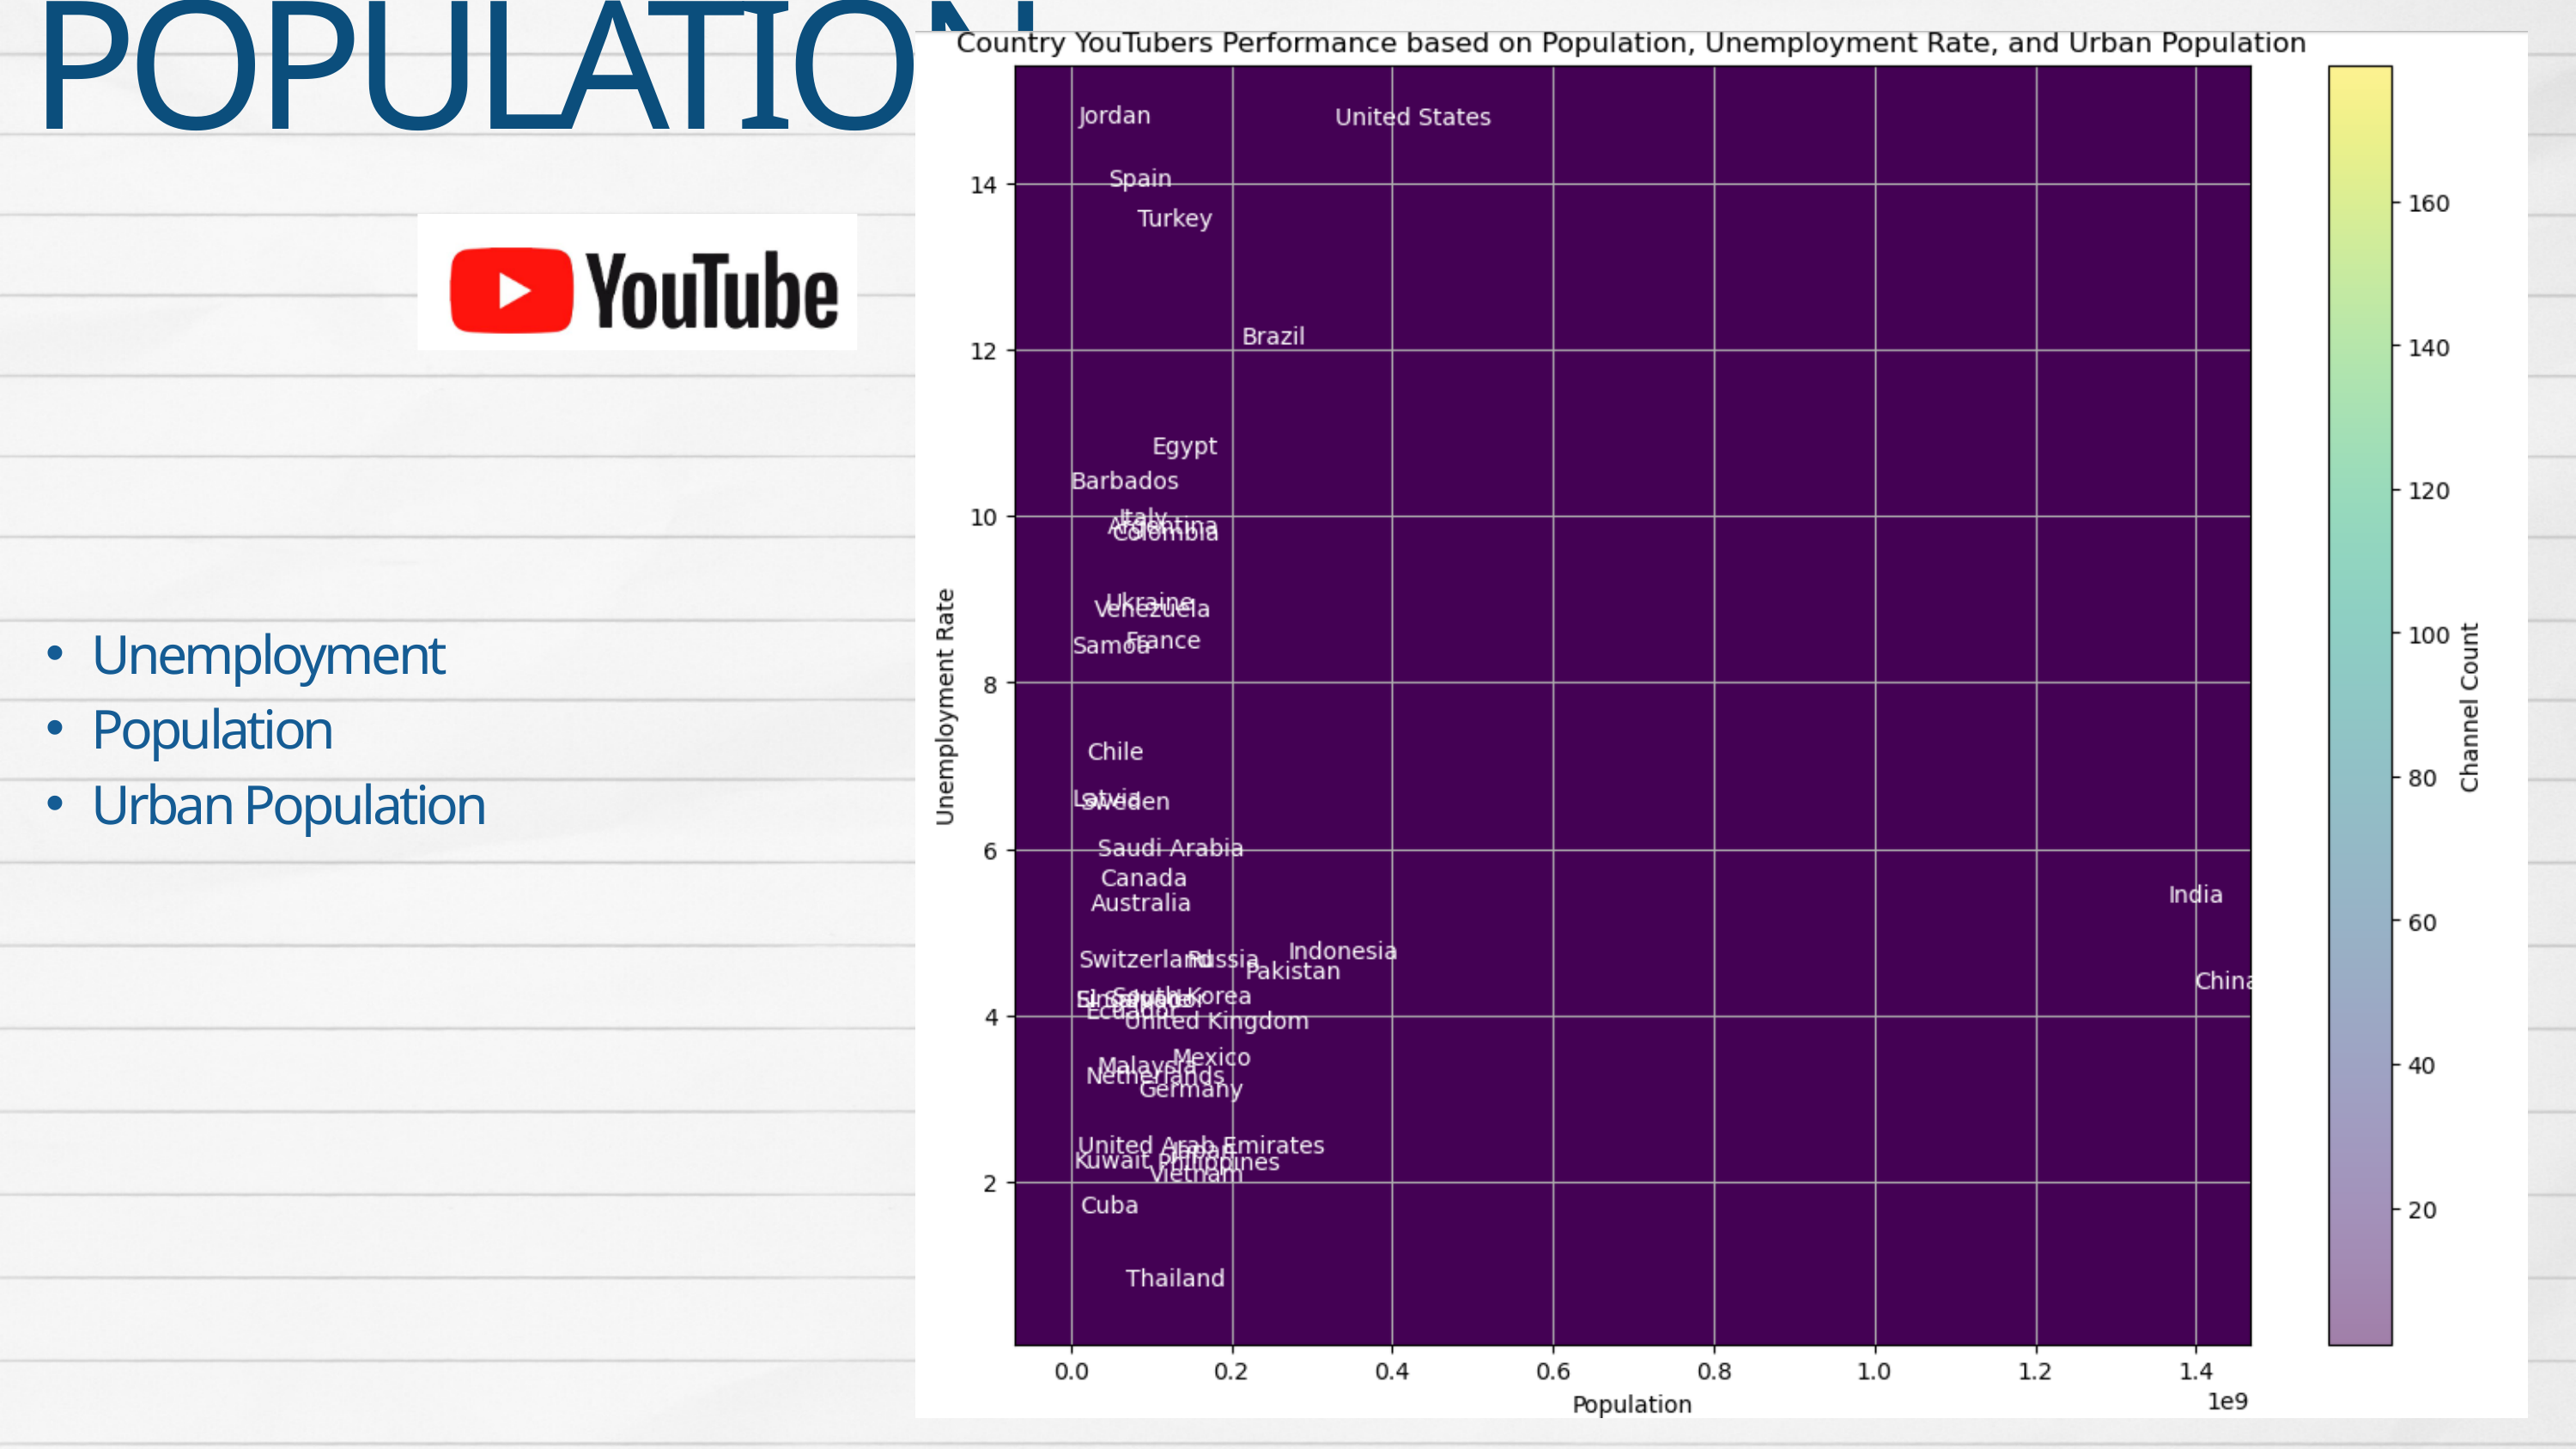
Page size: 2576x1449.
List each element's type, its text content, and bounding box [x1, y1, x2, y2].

text_box [915, 31, 2528, 1418]
text_box [0, 0, 2576, 1449]
text_box [417, 214, 858, 351]
text_box POPULATION [29, 0, 2129, 166]
text_box Unemployment Population Urban Population [0, 609, 977, 835]
